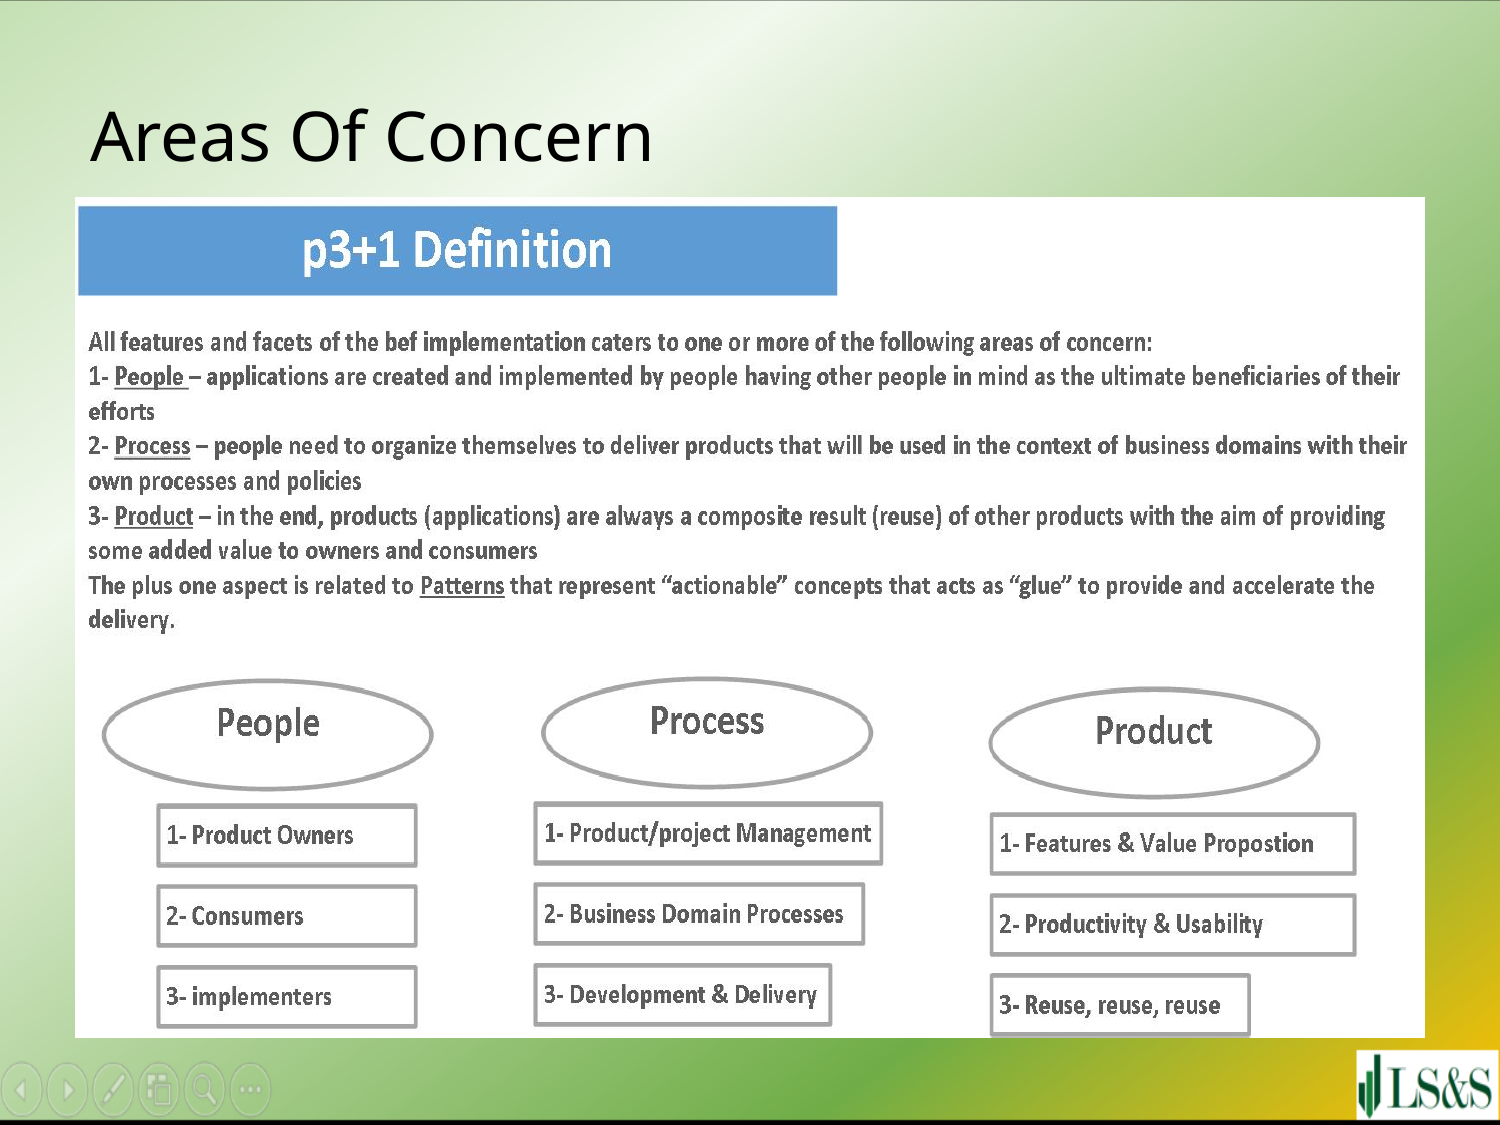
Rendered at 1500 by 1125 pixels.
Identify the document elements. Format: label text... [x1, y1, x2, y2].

picture [0, 0, 1500, 1125]
title Areas Of Concern [75, 37, 1425, 197]
